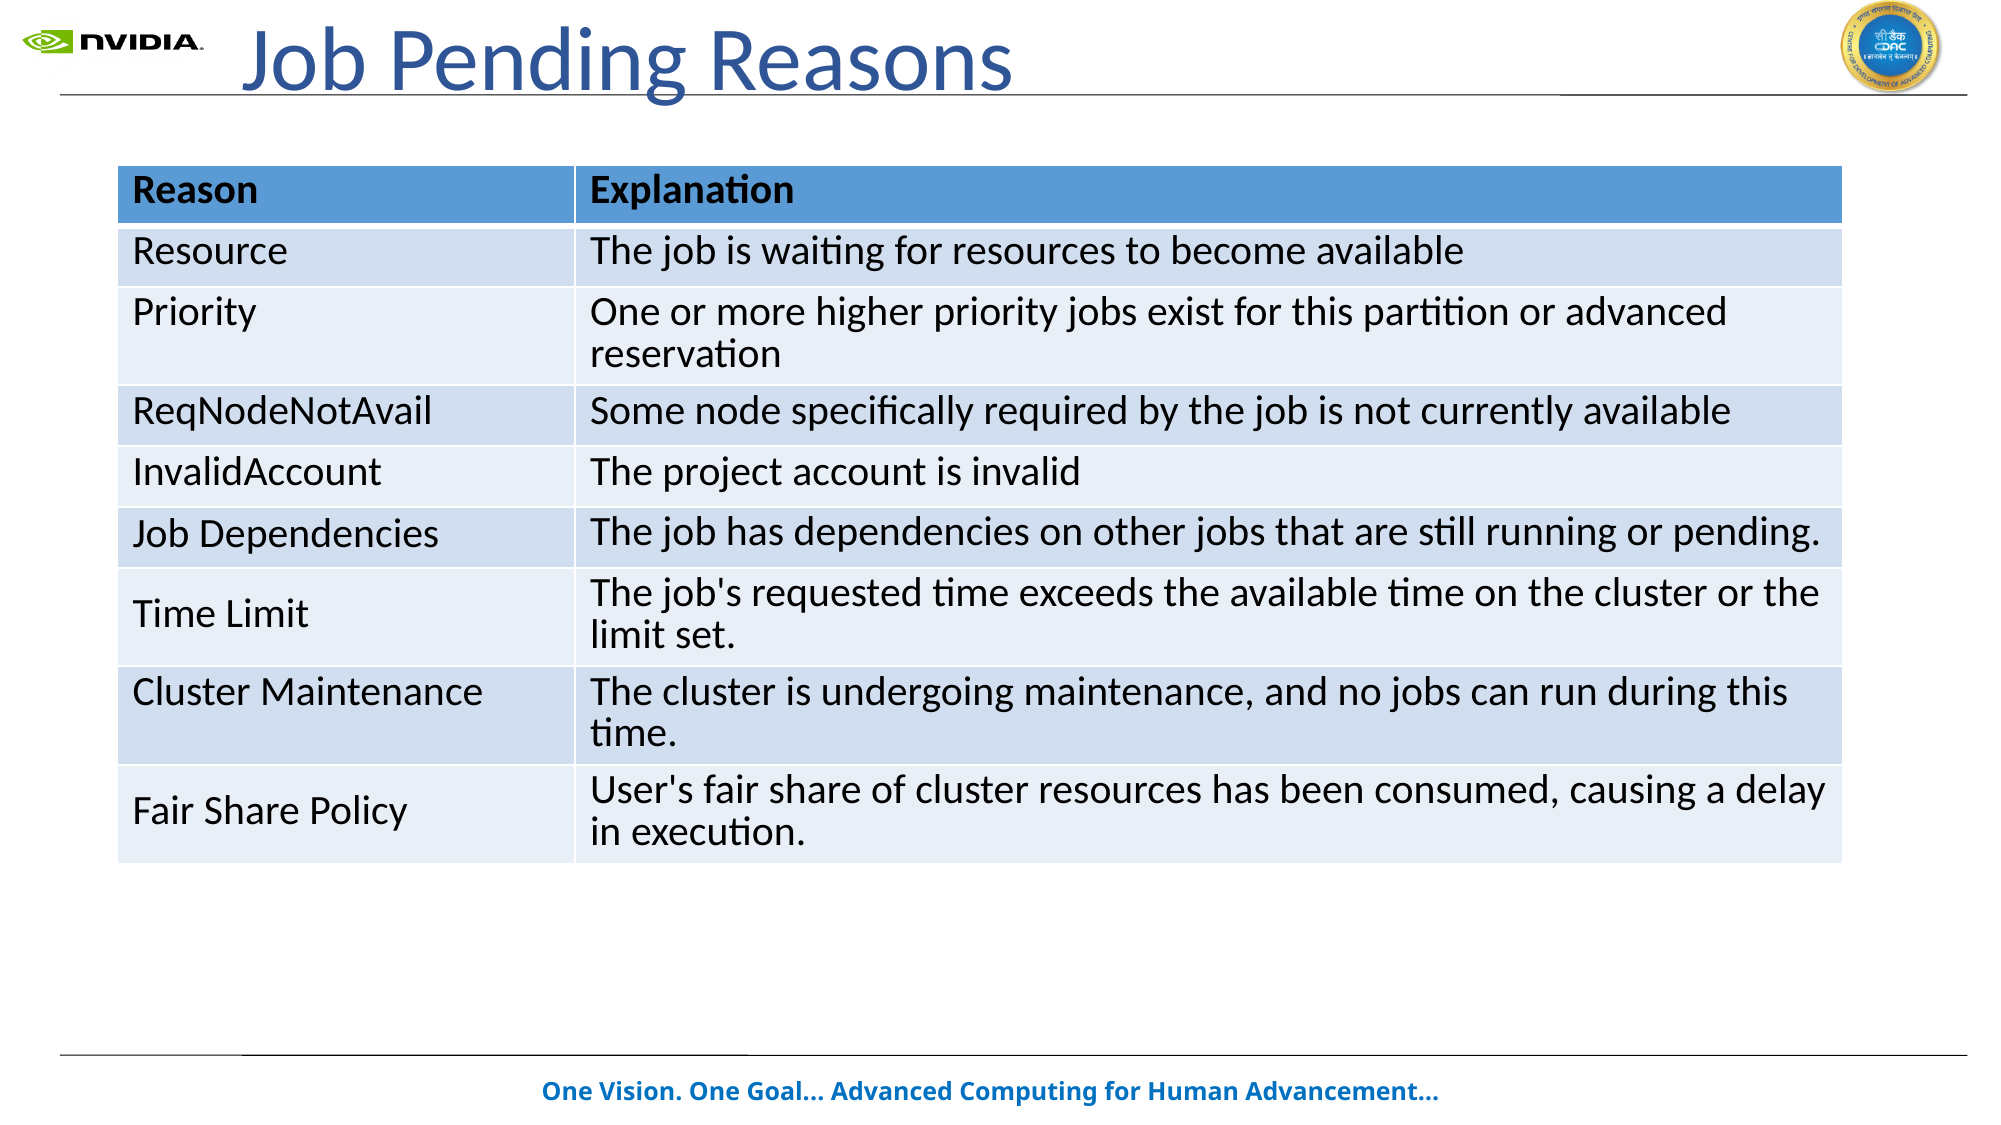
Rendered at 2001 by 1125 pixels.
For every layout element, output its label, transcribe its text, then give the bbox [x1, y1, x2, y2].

table_cell User's fair share of cluster resources has been consumed, causing a delay in execution. [576, 766, 1842, 863]
table_cell Time Limit [118, 569, 574, 665]
table_cell InvalidAccount [118, 447, 574, 506]
table_header Reason [118, 166, 574, 223]
table_cell Fair Share Policy [118, 766, 574, 863]
table_cell ReqNodeNotAvail [118, 386, 574, 445]
picture [0, 0, 221, 84]
table_cell Resource [118, 229, 574, 286]
table_cell Priority [118, 288, 574, 384]
title Job Pending Reasons [226, 13, 1863, 109]
table_cell The cluster is undergoing maintenance, and no jobs can run during this time. [576, 667, 1842, 764]
picture [1840, 0, 1943, 95]
table_cell One or more higher priority jobs exist for this partition or advanced reservation [576, 288, 1842, 384]
table_header Explanation [576, 166, 1842, 223]
table_cell The job's requested time exceeds the available time on the cluster or the limit set. [576, 569, 1842, 665]
table_cell The job is waiting for resources to become available [576, 229, 1842, 286]
table_cell Cluster Maintenance [118, 667, 574, 764]
table_cell The job has dependencies on other jobs that are still running or pending. [576, 508, 1842, 567]
table_cell The project account is invalid [576, 447, 1842, 506]
table_cell Job Dependencies [118, 508, 574, 567]
table_cell Some node specifically required by the job is not currently available [576, 386, 1842, 445]
